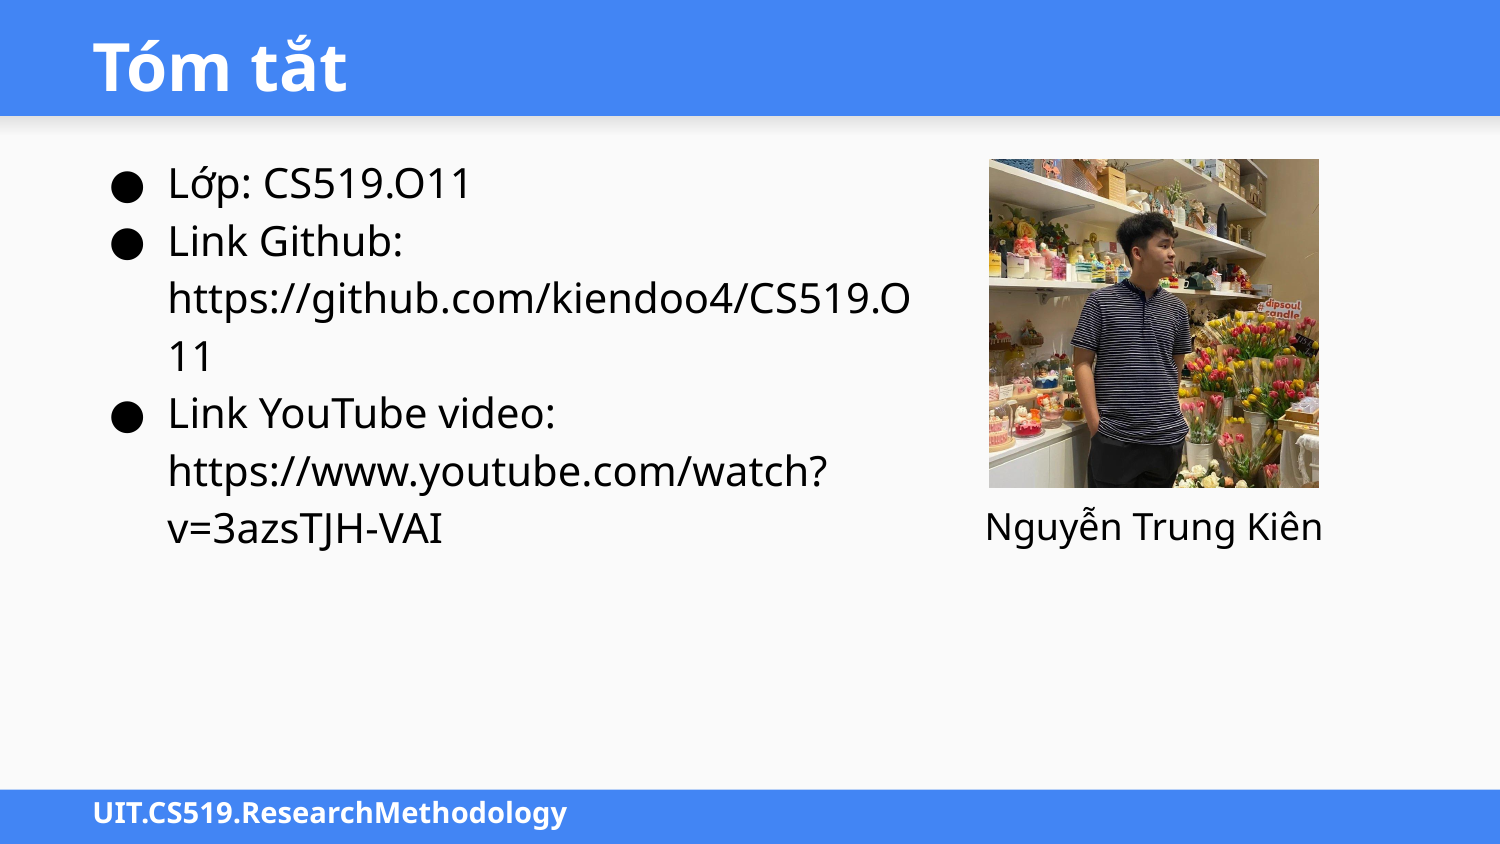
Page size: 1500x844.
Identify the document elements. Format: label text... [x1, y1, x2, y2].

picture [989, 159, 1319, 489]
list Lớp: CS519.O11 Link Github: https://github.com/kiendoo4/CS519.O11 Link YouTube video: https://www.youtube.com/watch?v=3azsTJH-VAI [77, 134, 928, 776]
title Tóm tắt [77, 9, 1427, 120]
text_box Nguyễn Trung Kiên [949, 487, 1359, 563]
